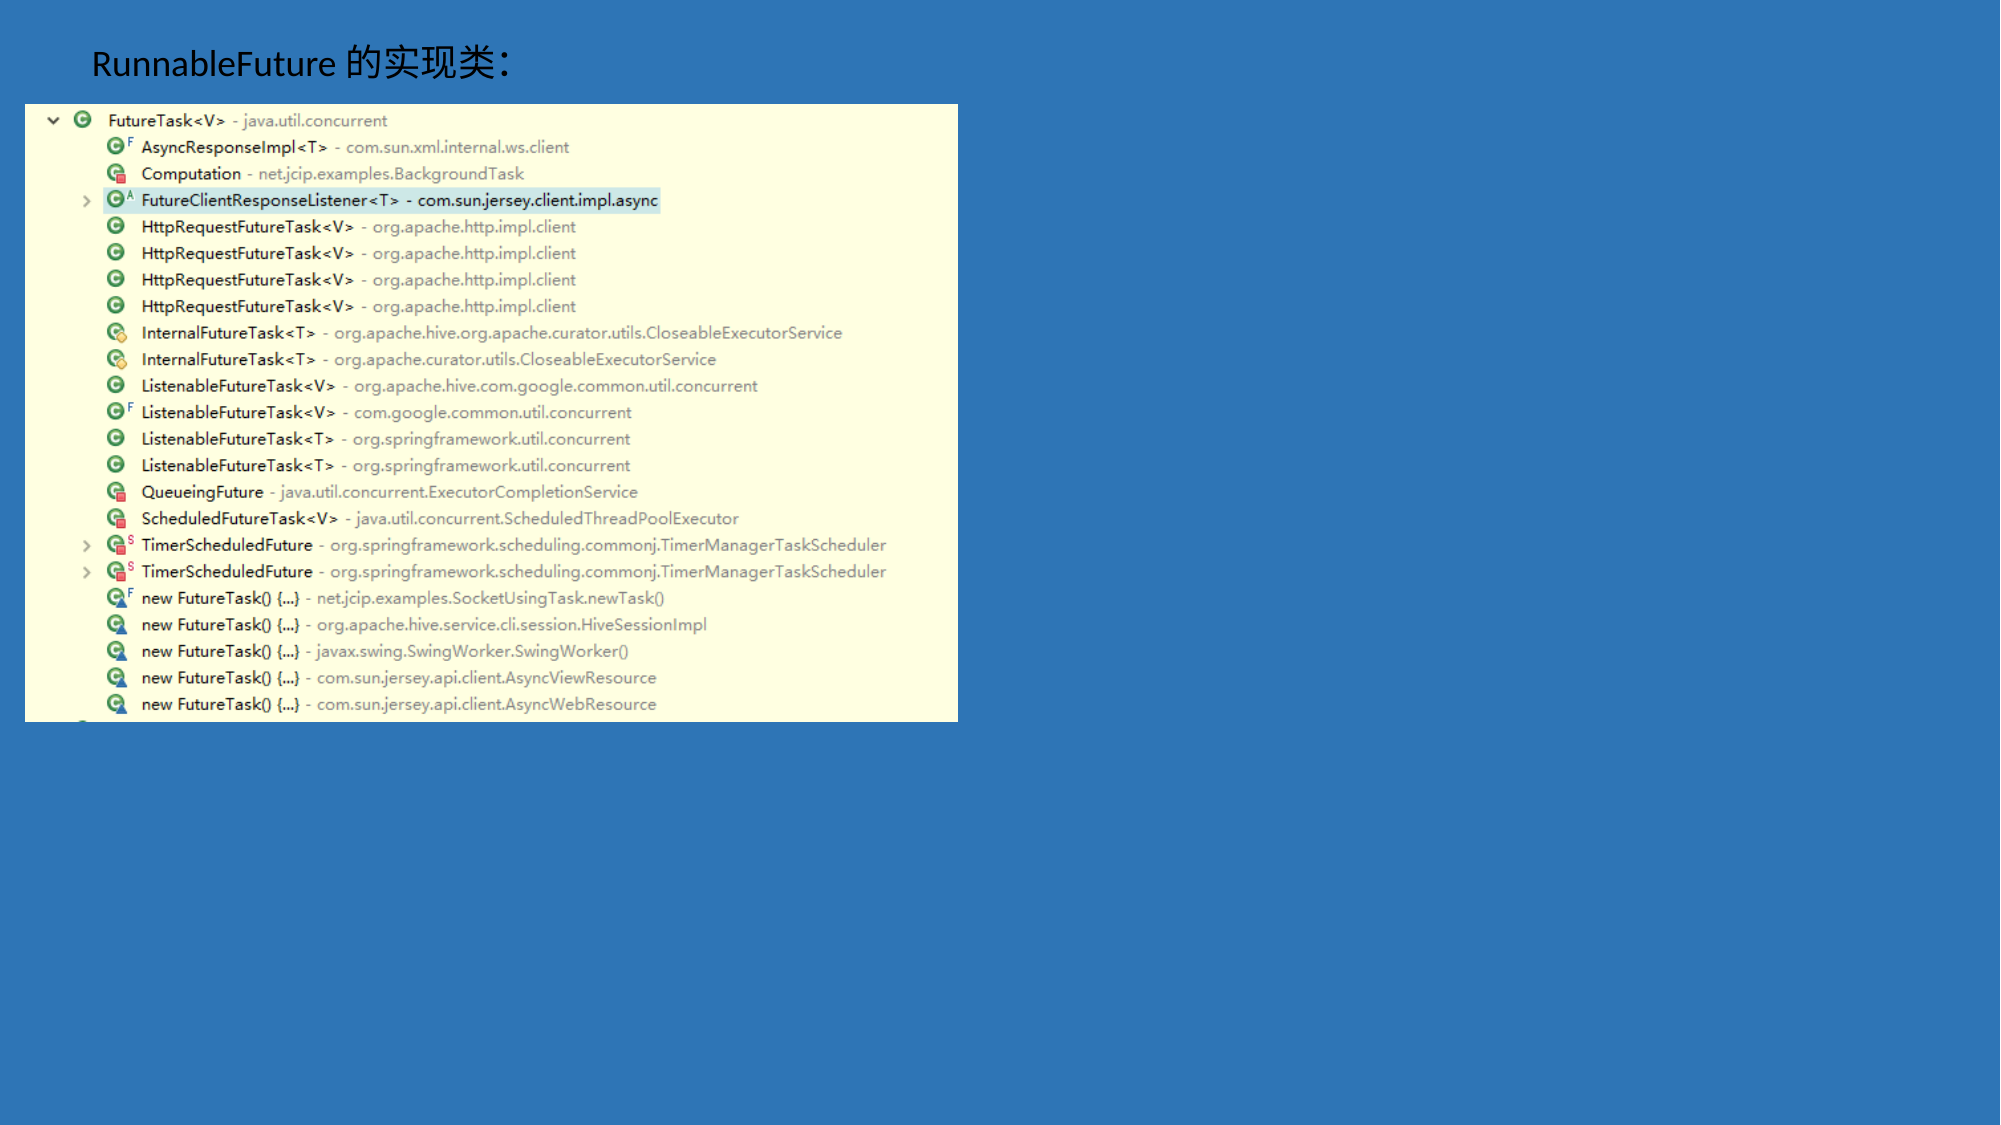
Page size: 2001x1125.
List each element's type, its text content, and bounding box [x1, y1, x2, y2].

picture [25, 104, 958, 722]
text_box RunnableFuture的实现类： [77, 31, 548, 92]
